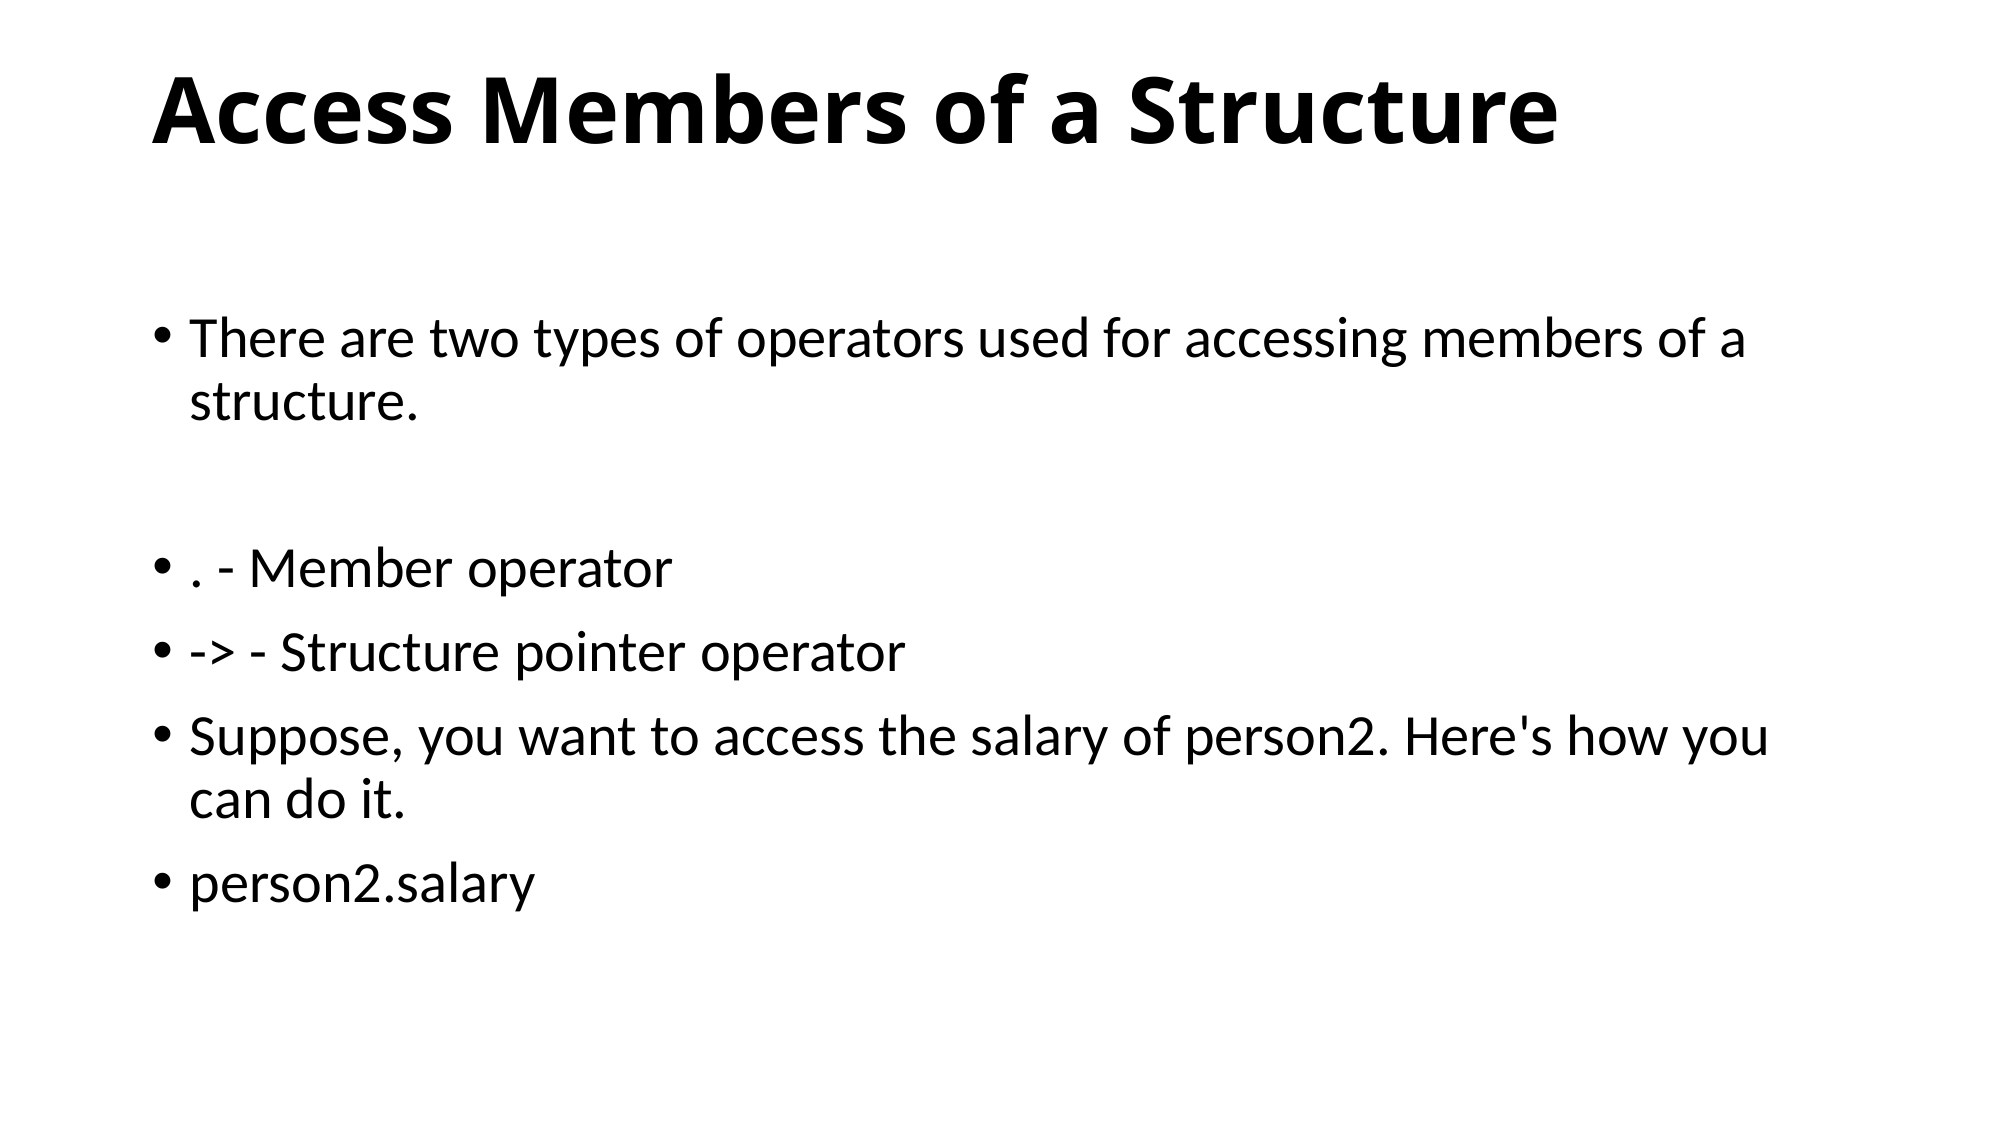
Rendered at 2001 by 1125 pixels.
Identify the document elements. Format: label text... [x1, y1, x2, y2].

list There are two types of operators used for accessing members of a structure. . - Member operator -> - Structure pointer operator Suppose, you want to access the salary of person2. Here's how you can do it. person2.salary [137, 299, 1863, 1014]
title Access Members of a Structure [137, 59, 1863, 278]
